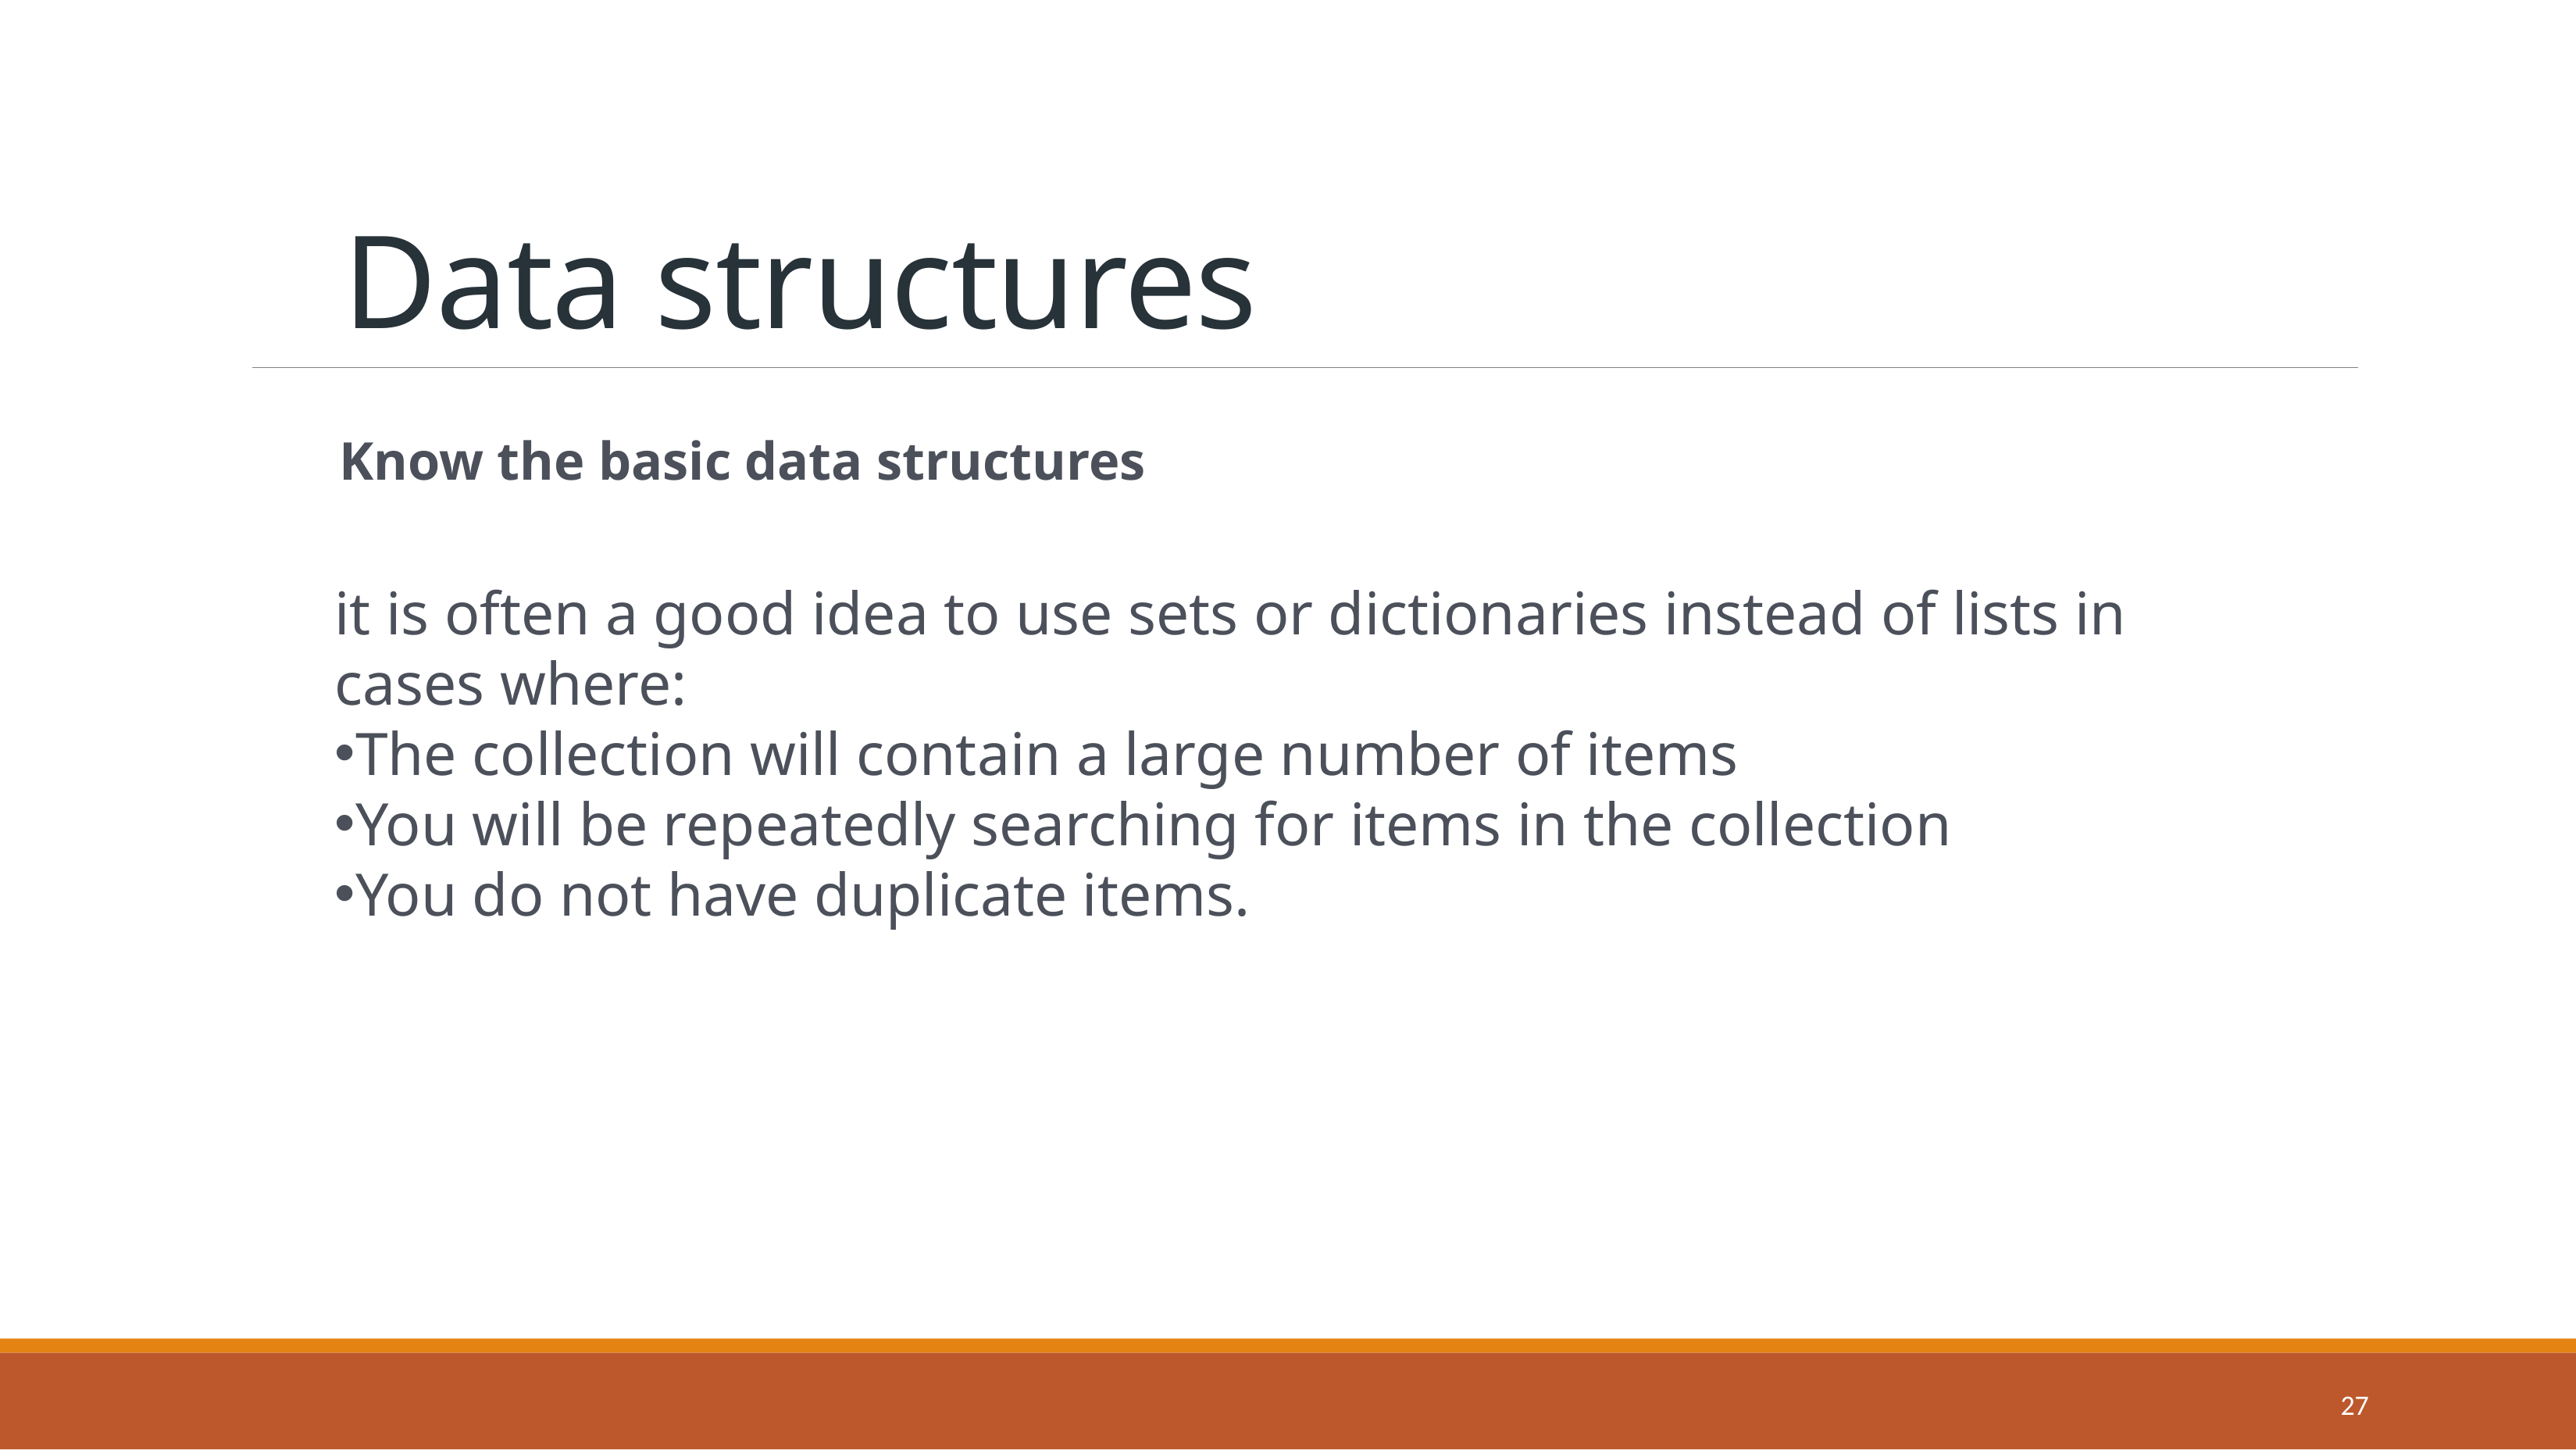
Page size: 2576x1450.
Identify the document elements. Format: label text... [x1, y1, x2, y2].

text_box it is often a good idea to use sets or dictionaries instead of lists in cases where: The collection will contain a large number of items You will be repeatedly searching for items in the collection You do not have duplicate items. [323, 570, 2235, 934]
text_box Know the basic data structures [327, 422, 2096, 496]
slide_number 27 [2092, 983, 2369, 1450]
title Data structures [341, 38, 2576, 398]
